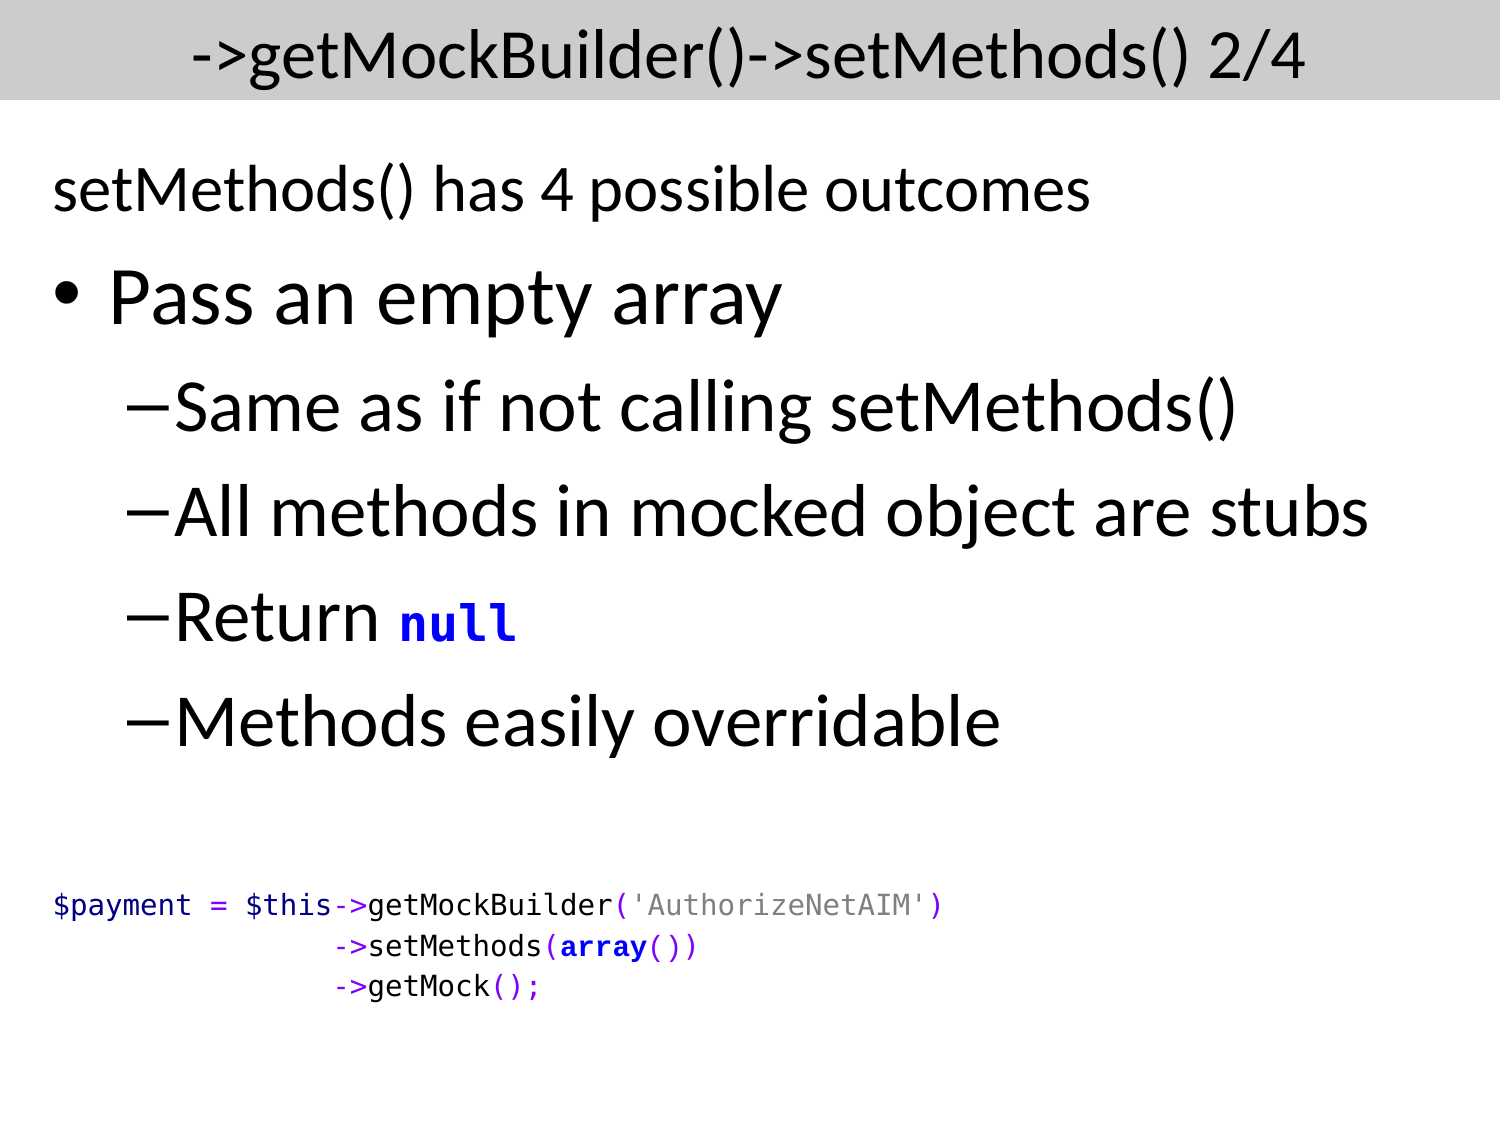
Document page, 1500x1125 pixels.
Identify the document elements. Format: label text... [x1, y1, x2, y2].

list setMethods() has 4 possible outcomes Pass an empty array Same as if not calling setMethods() All methods in mocked object are stubs Return null Methods easily overridable $payment = $this->getMockBuilder('AuthorizeNetAIM') ->setMethods(array()) ->getMock(); [37, 137, 1463, 1088]
title ->getMockBuilder()->setMethods() 2/4 [0, 0, 1500, 100]
